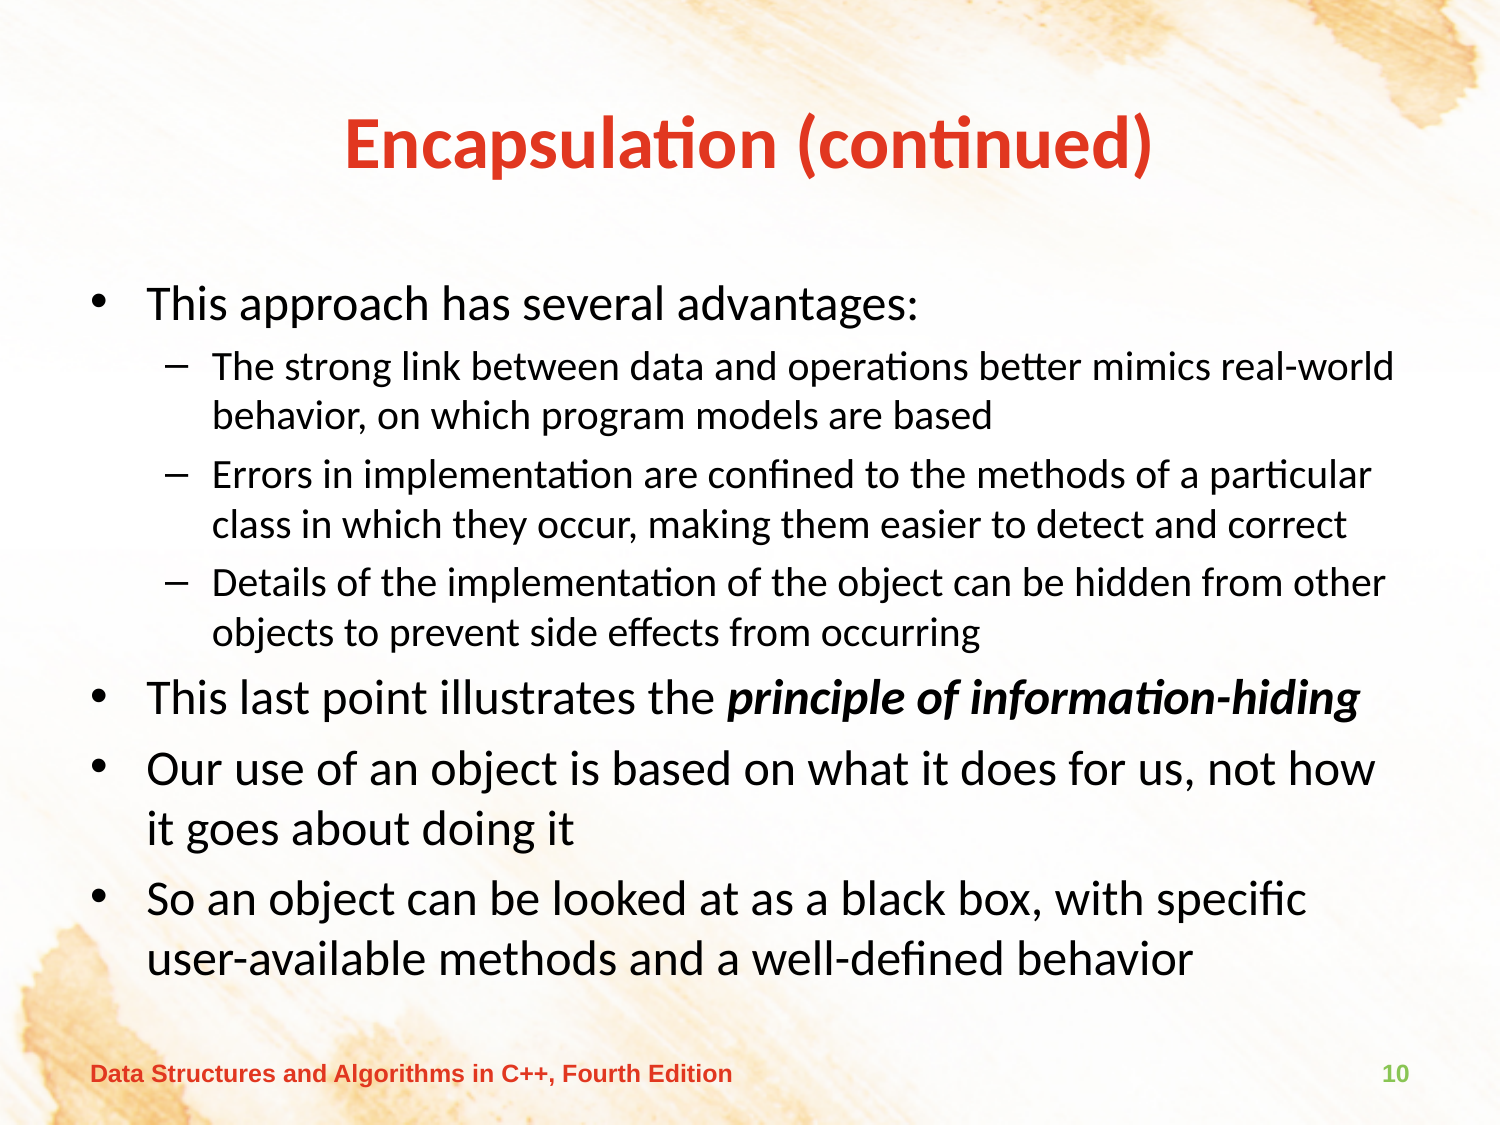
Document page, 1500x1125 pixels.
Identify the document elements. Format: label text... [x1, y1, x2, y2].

picture [0, 468, 1500, 1125]
list This approach has several advantages: The strong link between data and operations better mimics real-world behavior, on which program models are based Errors in implementation are confined to the methods of a particular class in which they occur, making them easier to detect and correct Details of the implementation of the object can be hidden from other objects to prevent side effects from occurring This last point illustrates the principle of information-hiding Our use of an object is based on what it does for us, not how it goes about doing it So an object can be looked at as a black box, with specific user-available methods and a well-defined behavior [74, 262, 1426, 1006]
picture [0, 0, 1500, 425]
slide_number 10 [1074, 1042, 1425, 1103]
footer Data Structures and Algorithms in C++, Fourth Edition [75, 1042, 988, 1103]
title Encapsulation (continued) [74, 44, 1426, 233]
